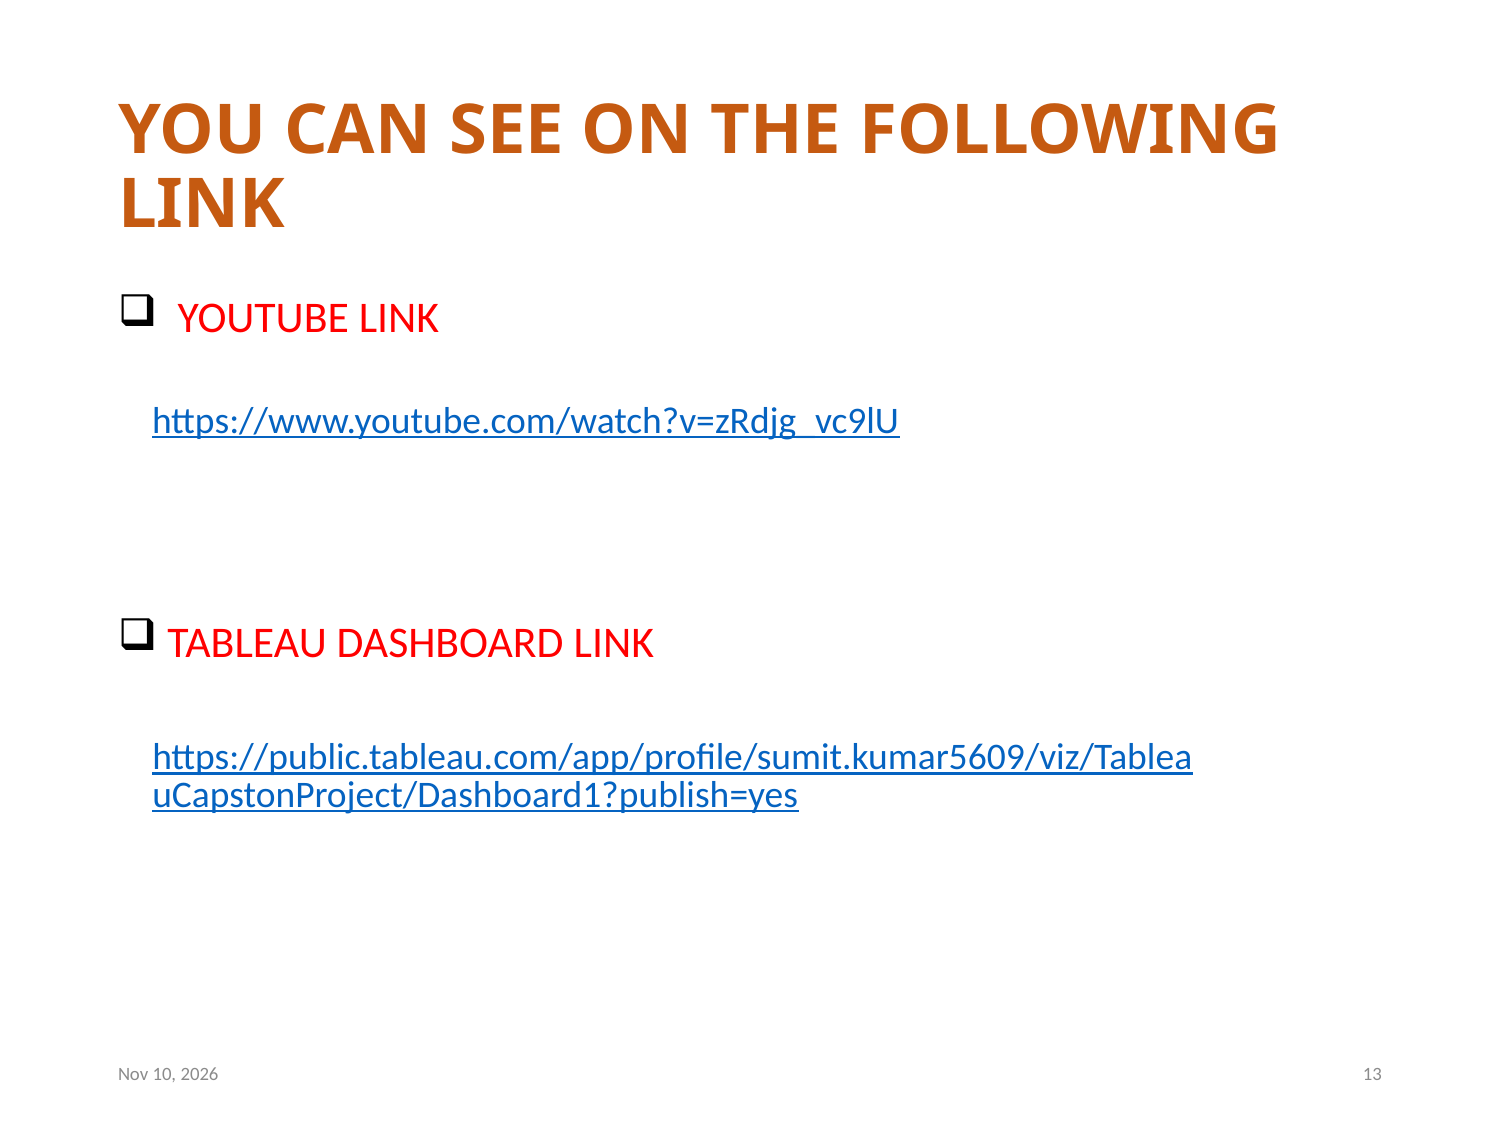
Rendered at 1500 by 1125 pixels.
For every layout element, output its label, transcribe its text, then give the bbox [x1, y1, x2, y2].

list YOUTUBE LINK [103, 287, 850, 400]
text_box https://public.tableau.com/app/profile/sumit.kumar5609/viz/TableauCapstonProject/Dashboard1?publish=yes [137, 724, 1225, 785]
slide_number 13 [1059, 1042, 1397, 1103]
list TABLEAU DASHBOARD LINK [103, 611, 763, 738]
text_box https://www.youtube.com/watch?v=zRdjg_vc9lU [137, 388, 963, 449]
slide_number 26-Mar-22 [103, 1042, 441, 1103]
title YOU CAN SEE ON THE FOLLOWING LINK [103, 59, 1397, 278]
